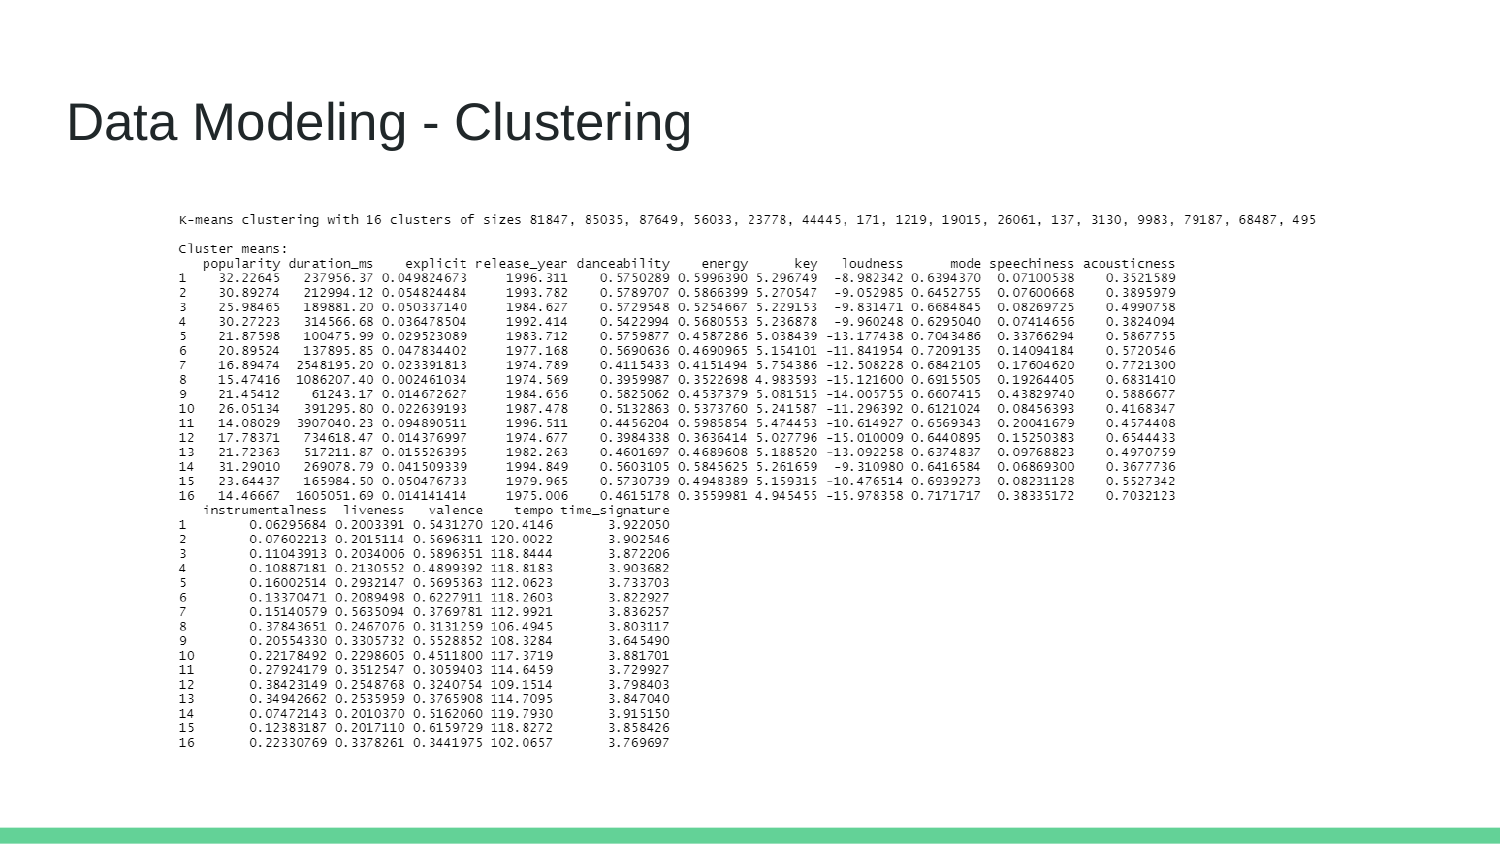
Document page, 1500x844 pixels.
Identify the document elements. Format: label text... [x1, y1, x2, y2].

title Data Modeling - Clustering [51, 72, 1449, 167]
picture [176, 214, 1324, 750]
